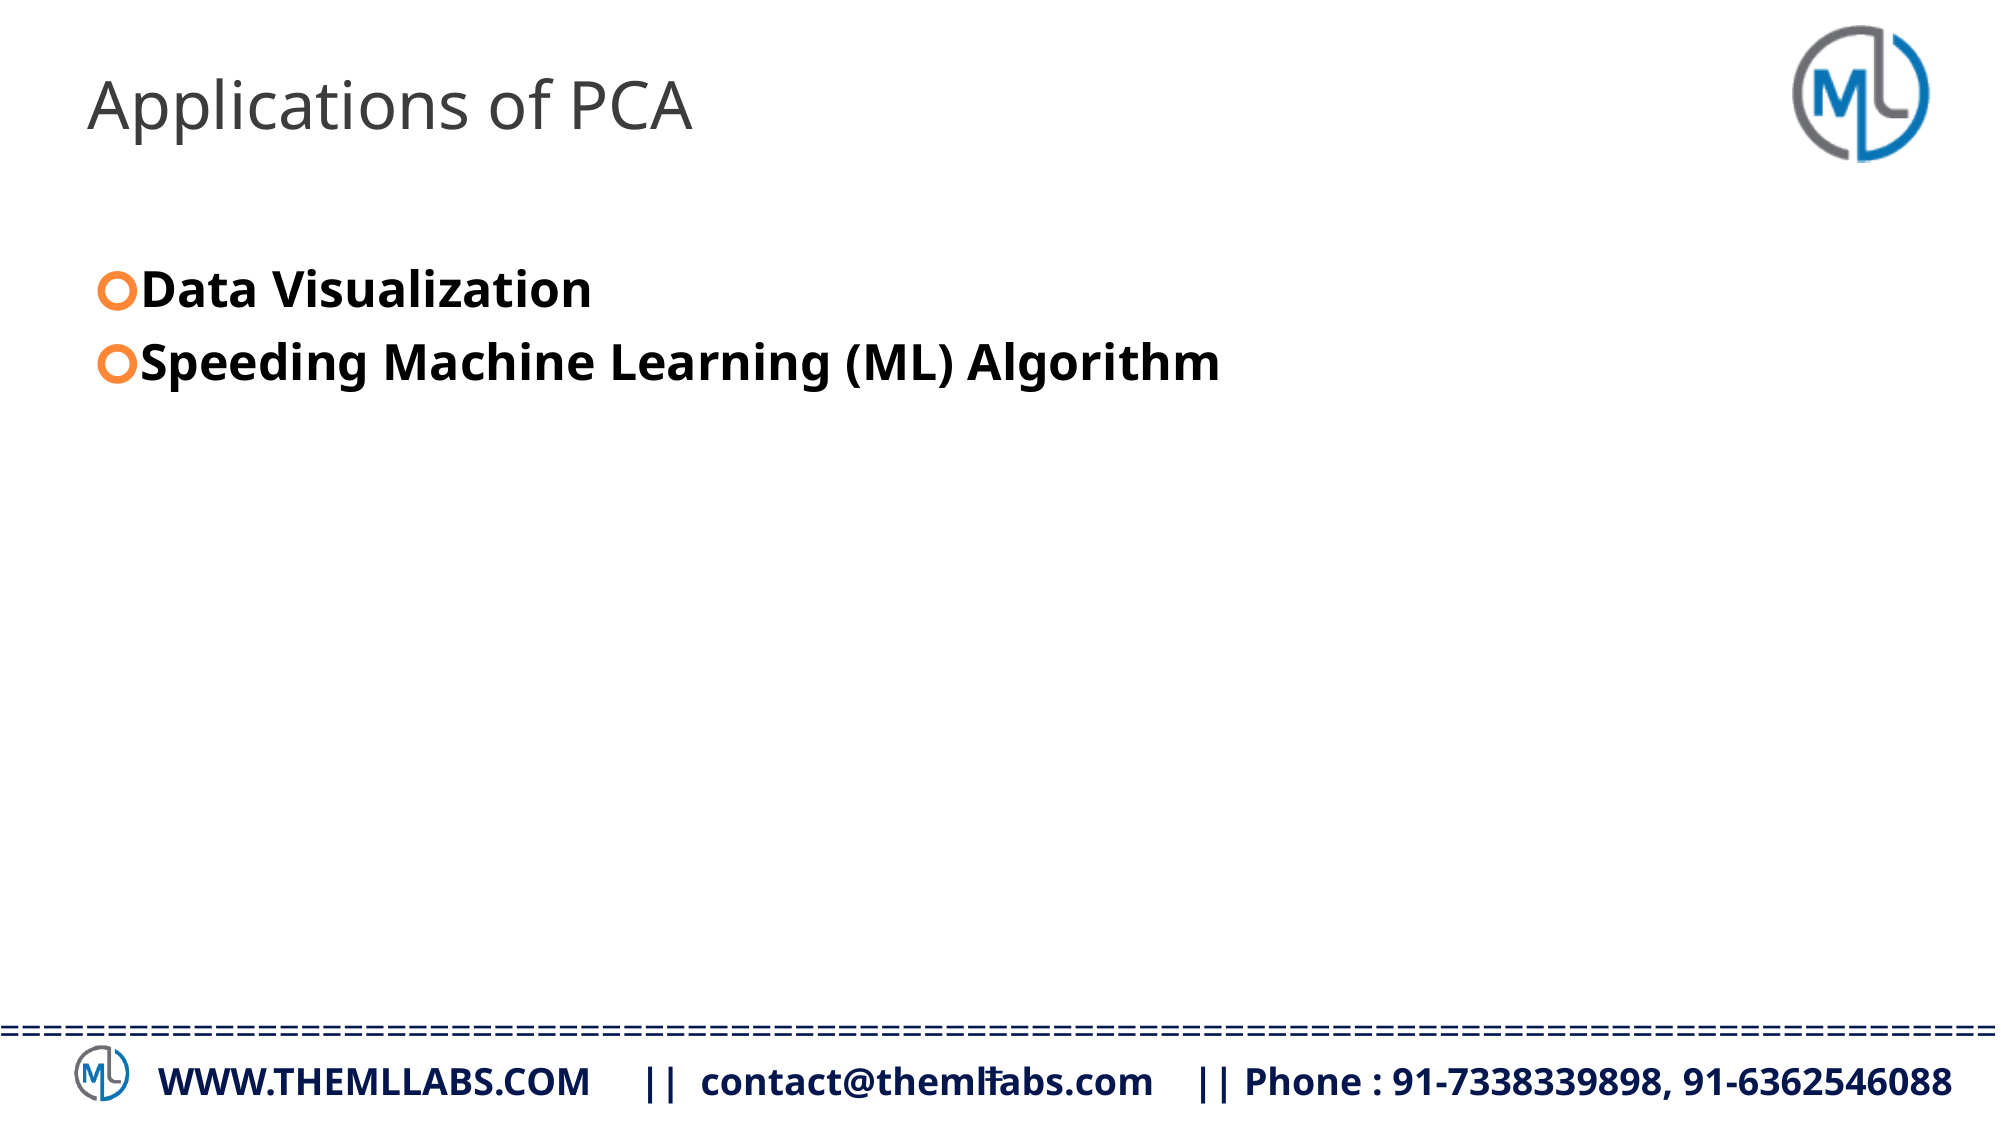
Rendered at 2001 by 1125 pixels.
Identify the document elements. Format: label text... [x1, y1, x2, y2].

text_box WWW.THEMLLABS.COM || contact@themllabs.com || Phone : 91-7338339898, 91-6362546088 [143, 1050, 1976, 1111]
picture [1792, 25, 1933, 164]
picture [71, 1042, 132, 1104]
text_box Applications of PCA [72, 54, 1787, 150]
text_box Data Visualization Speeding Machine Learning (ML) Algorithm [80, 249, 1965, 515]
text_box ============================================================================================== [0, 999, 2000, 1105]
